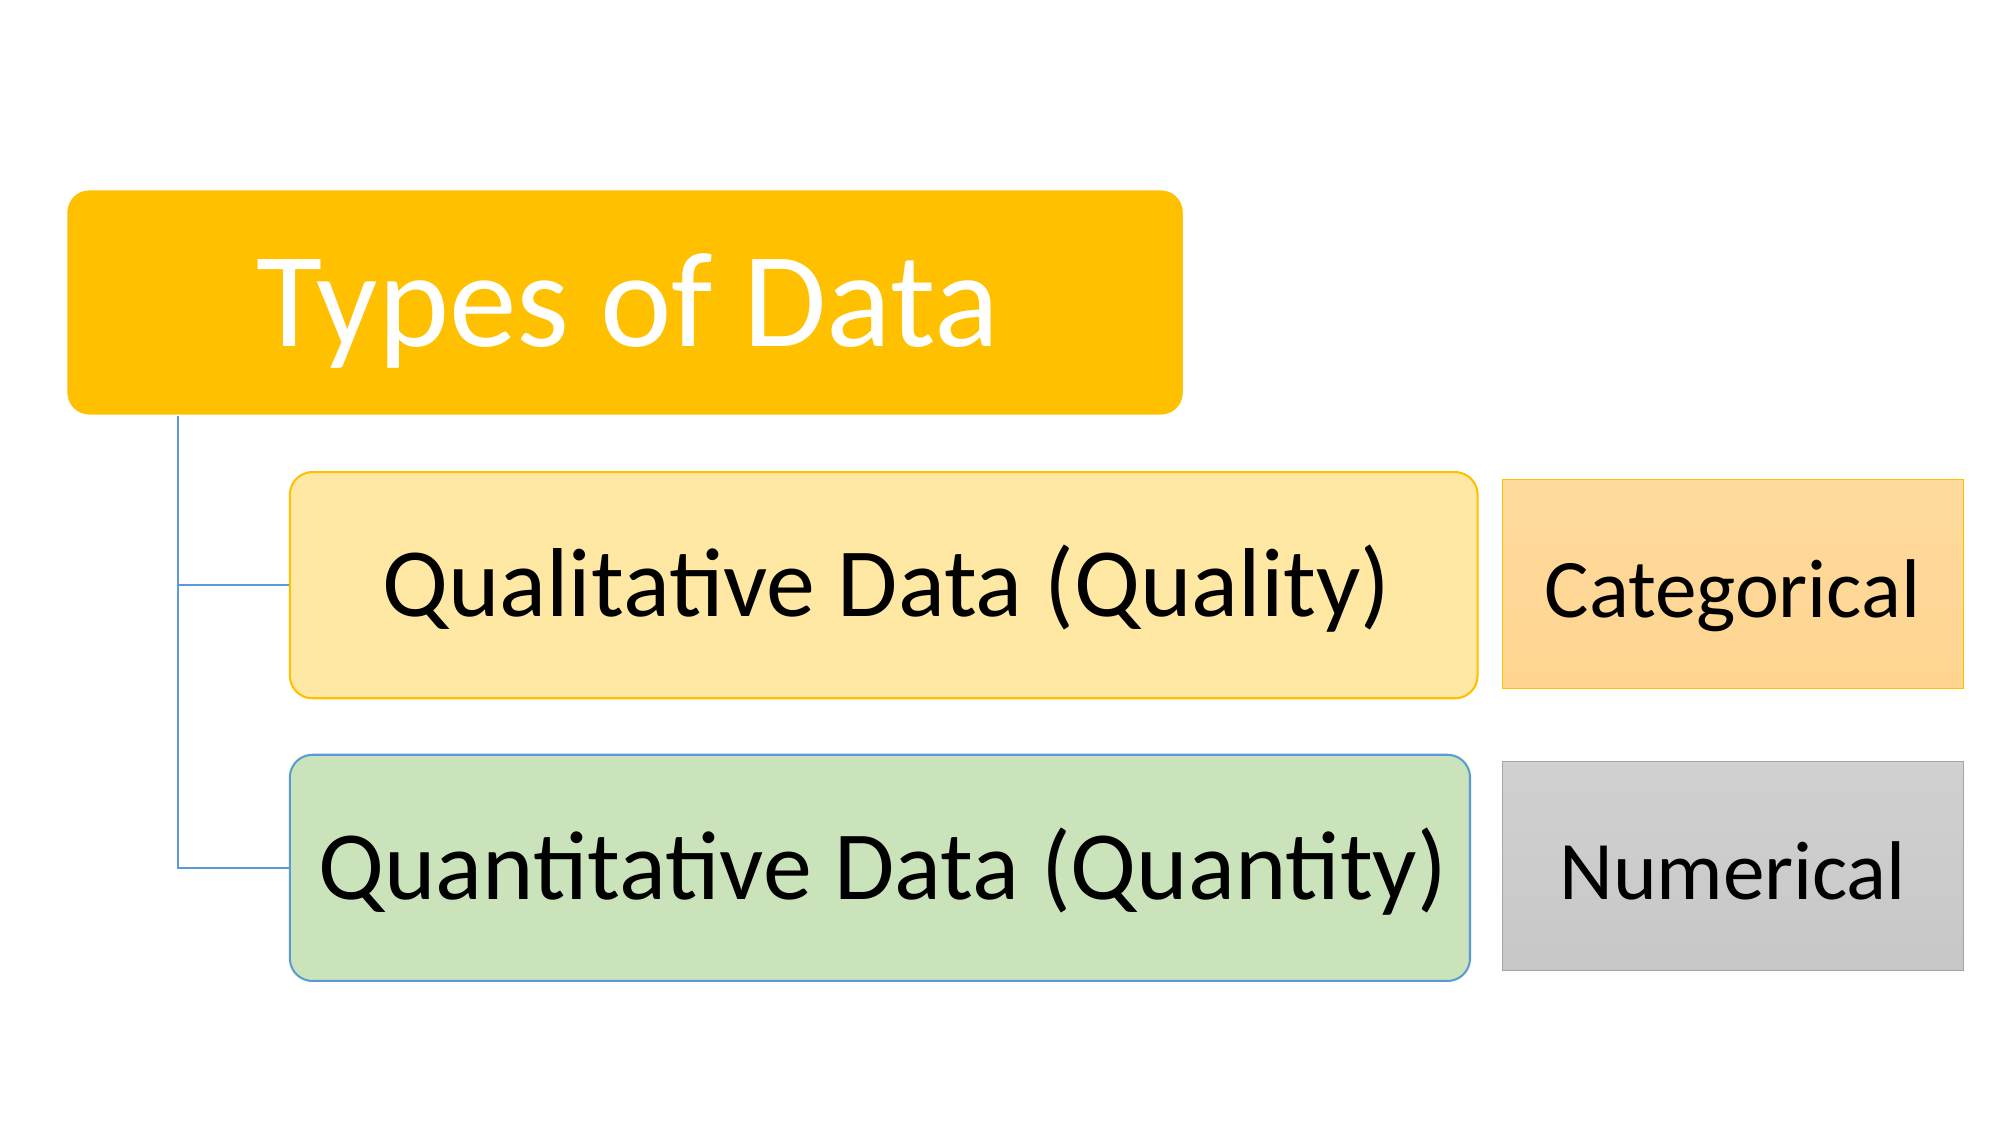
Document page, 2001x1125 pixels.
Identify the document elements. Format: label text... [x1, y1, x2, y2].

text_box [65, 140, 1478, 1030]
text_box Numerical [1502, 761, 1964, 971]
text_box Categorical [1502, 479, 1964, 689]
